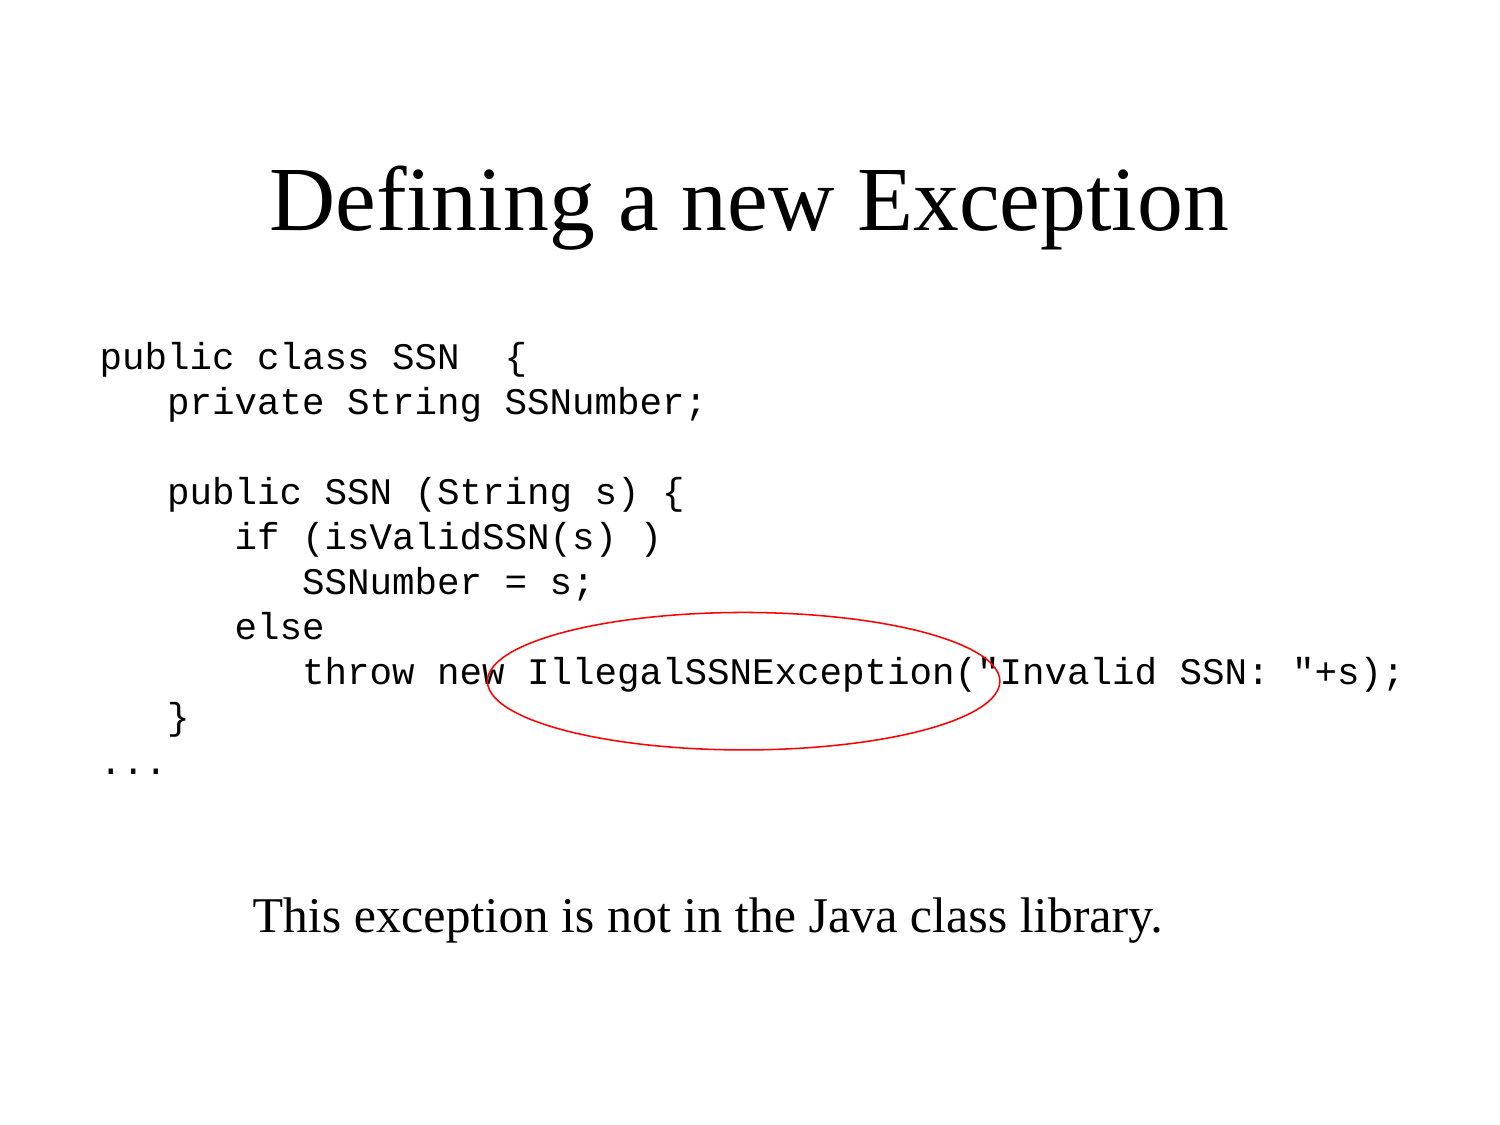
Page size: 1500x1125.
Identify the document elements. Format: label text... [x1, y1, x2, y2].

text_box [487, 612, 1000, 750]
text_box This exception is not in the Java class library. [237, 874, 1179, 950]
text_box public class SSN { private String SSNumber; public SSN (String s) { if (isValidSSN(s) ) SSNumber = s; else throw new IllegalSSNException("Invalid SSN: "+s); } ... [84, 324, 1420, 790]
title Defining a new Exception [112, 99, 1388, 288]
